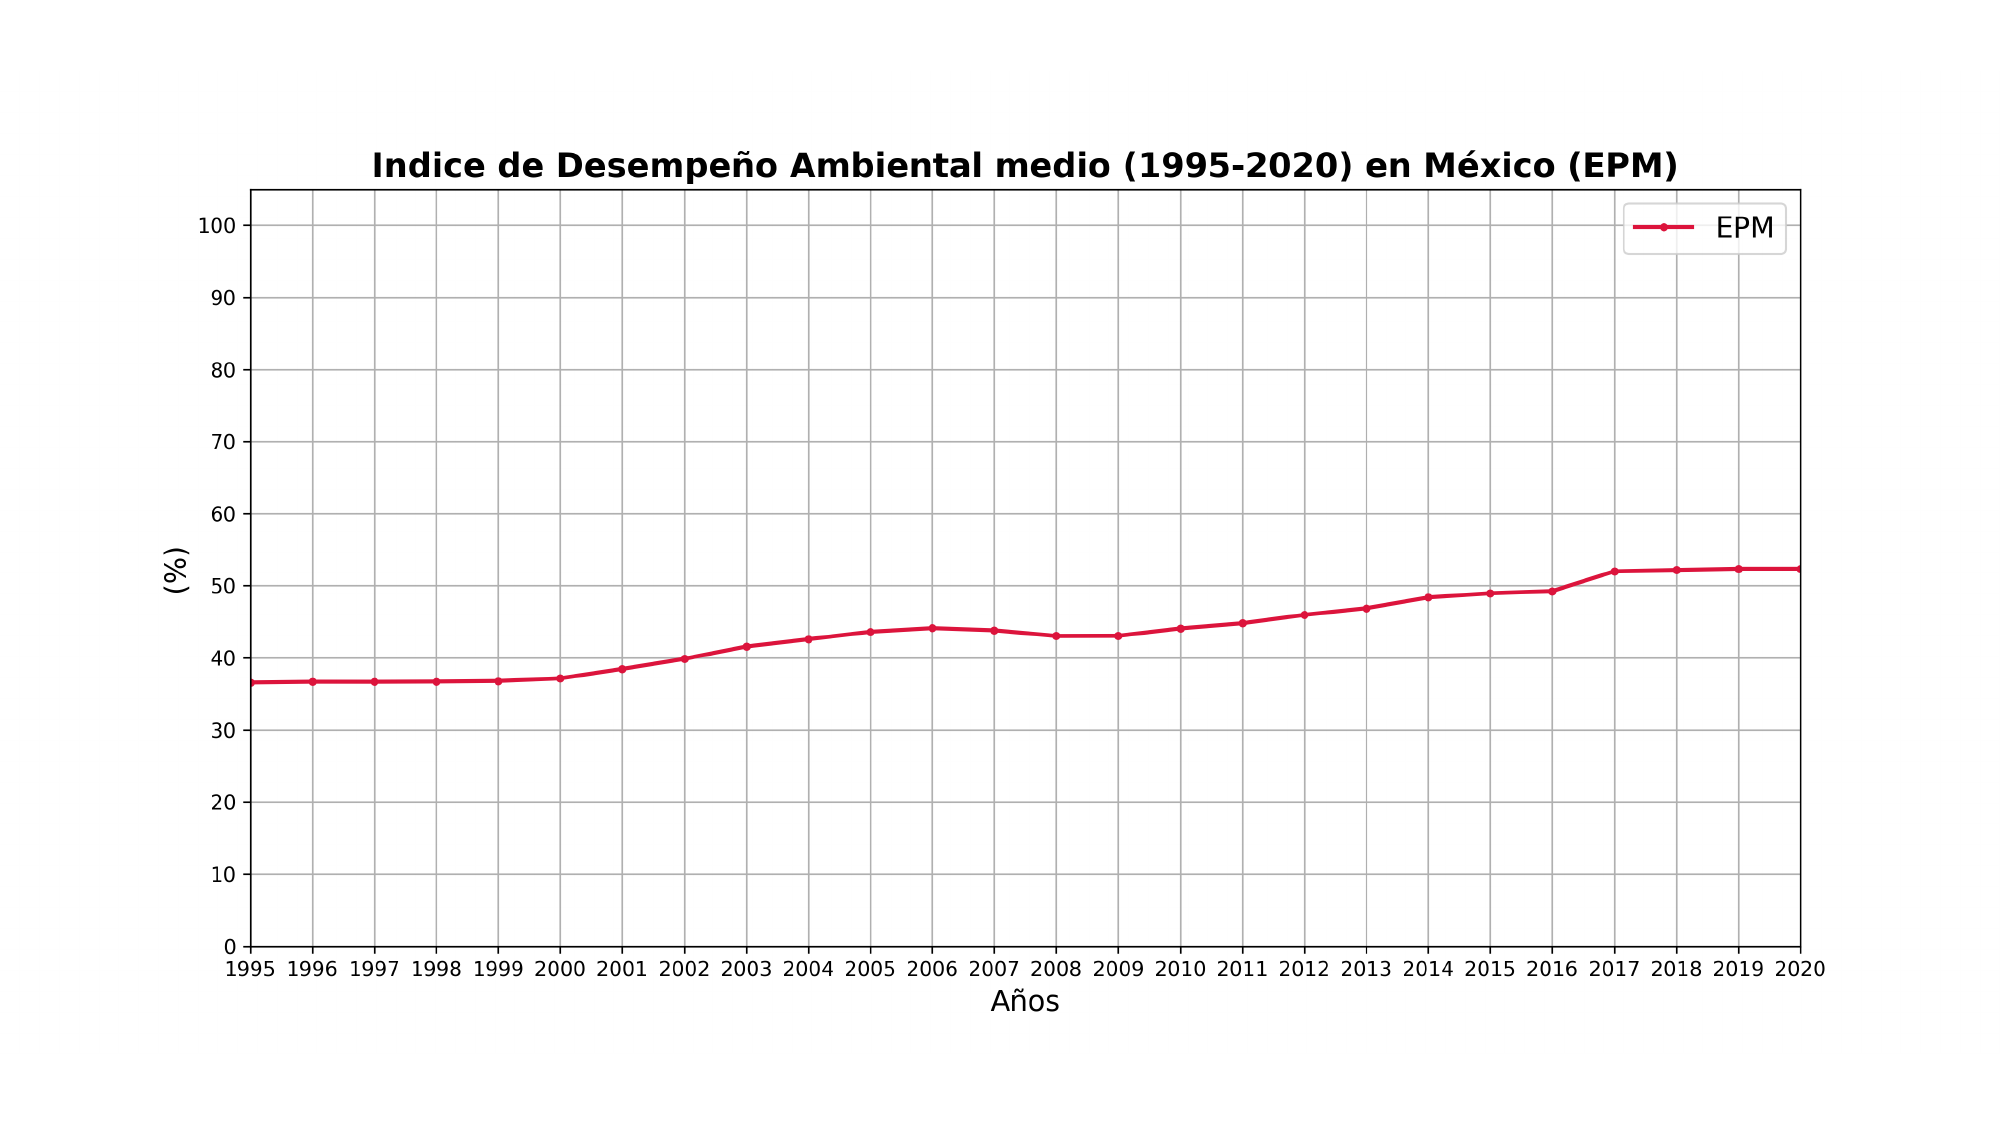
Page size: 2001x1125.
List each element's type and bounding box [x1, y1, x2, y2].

picture [0, 71, 2000, 1054]
